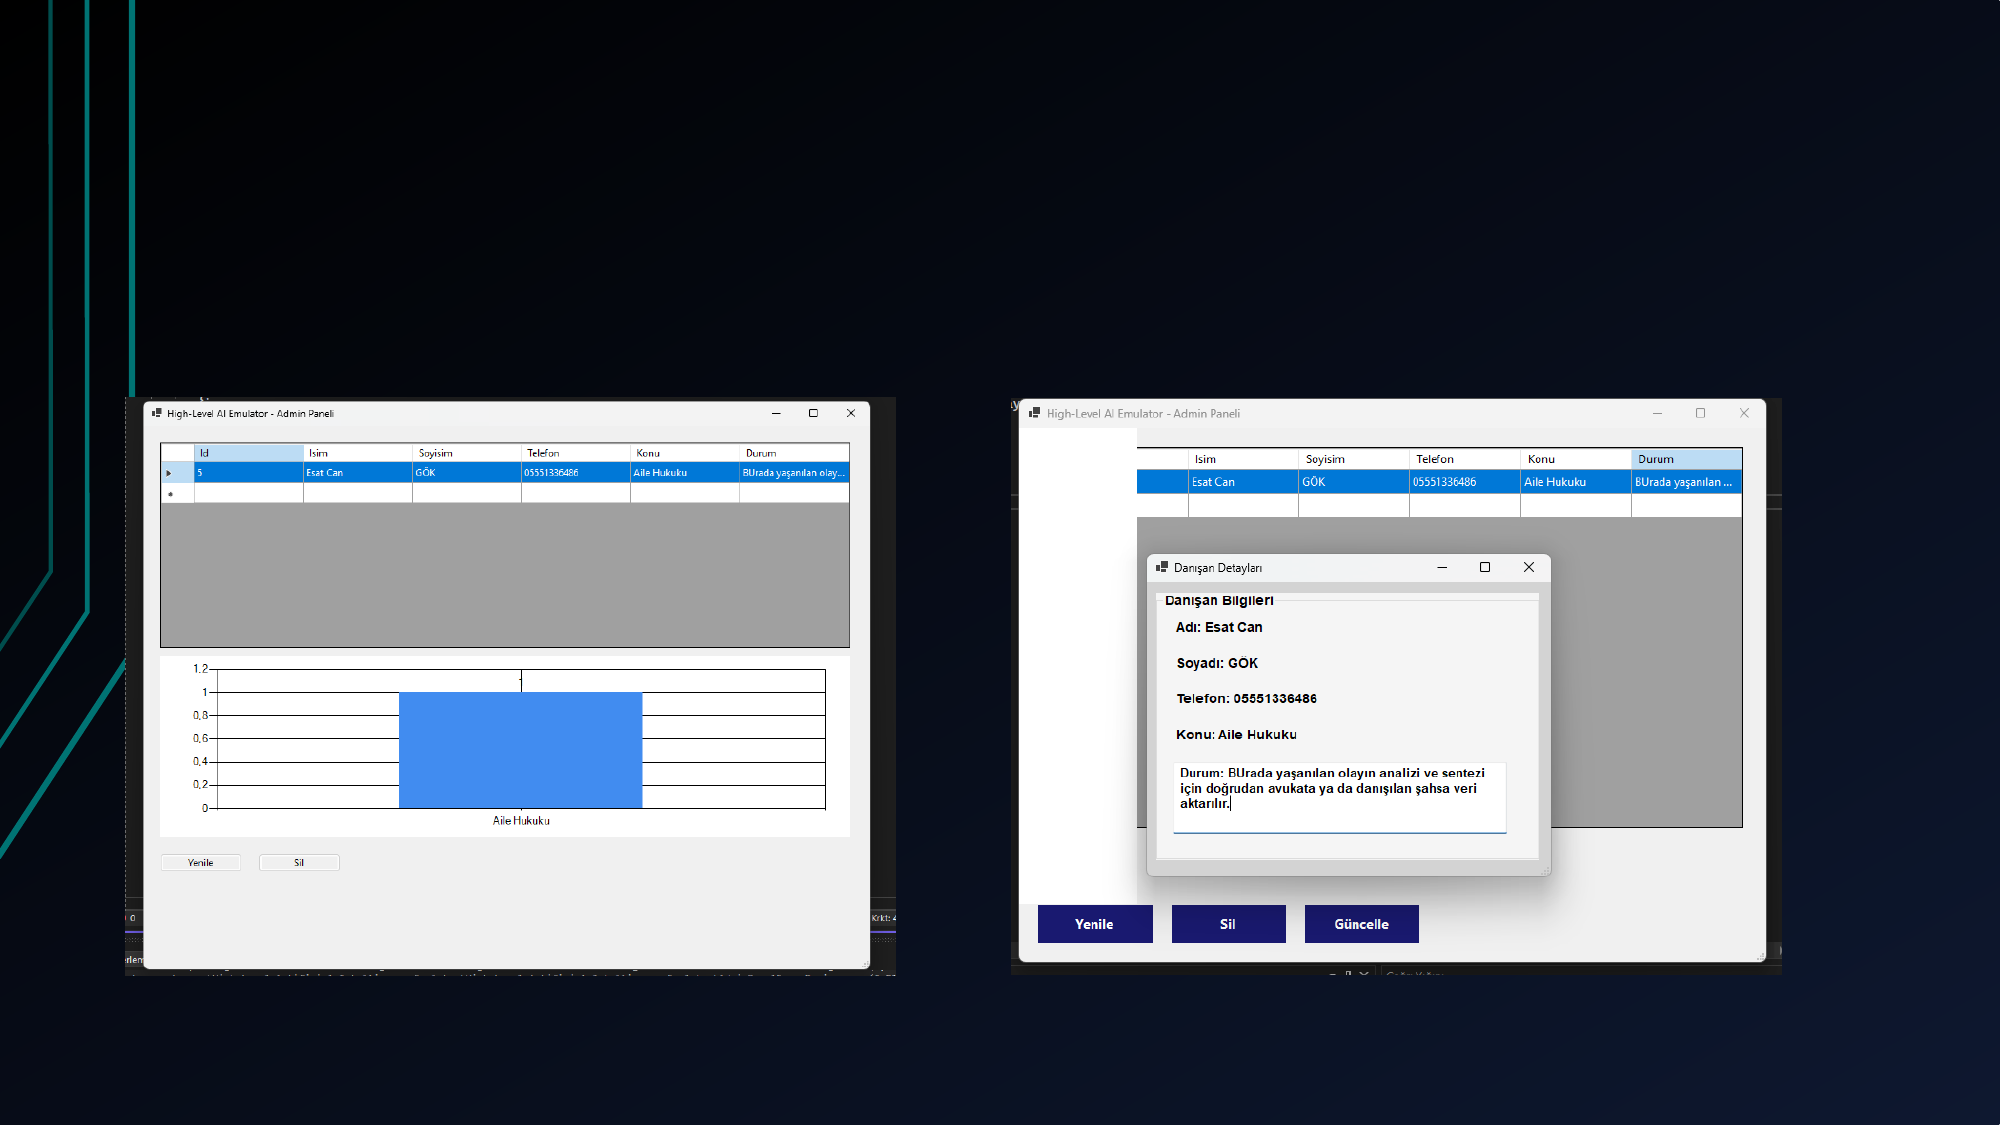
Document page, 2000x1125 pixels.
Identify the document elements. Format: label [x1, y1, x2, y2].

picture [1011, 397, 1782, 976]
list [125, 396, 896, 977]
